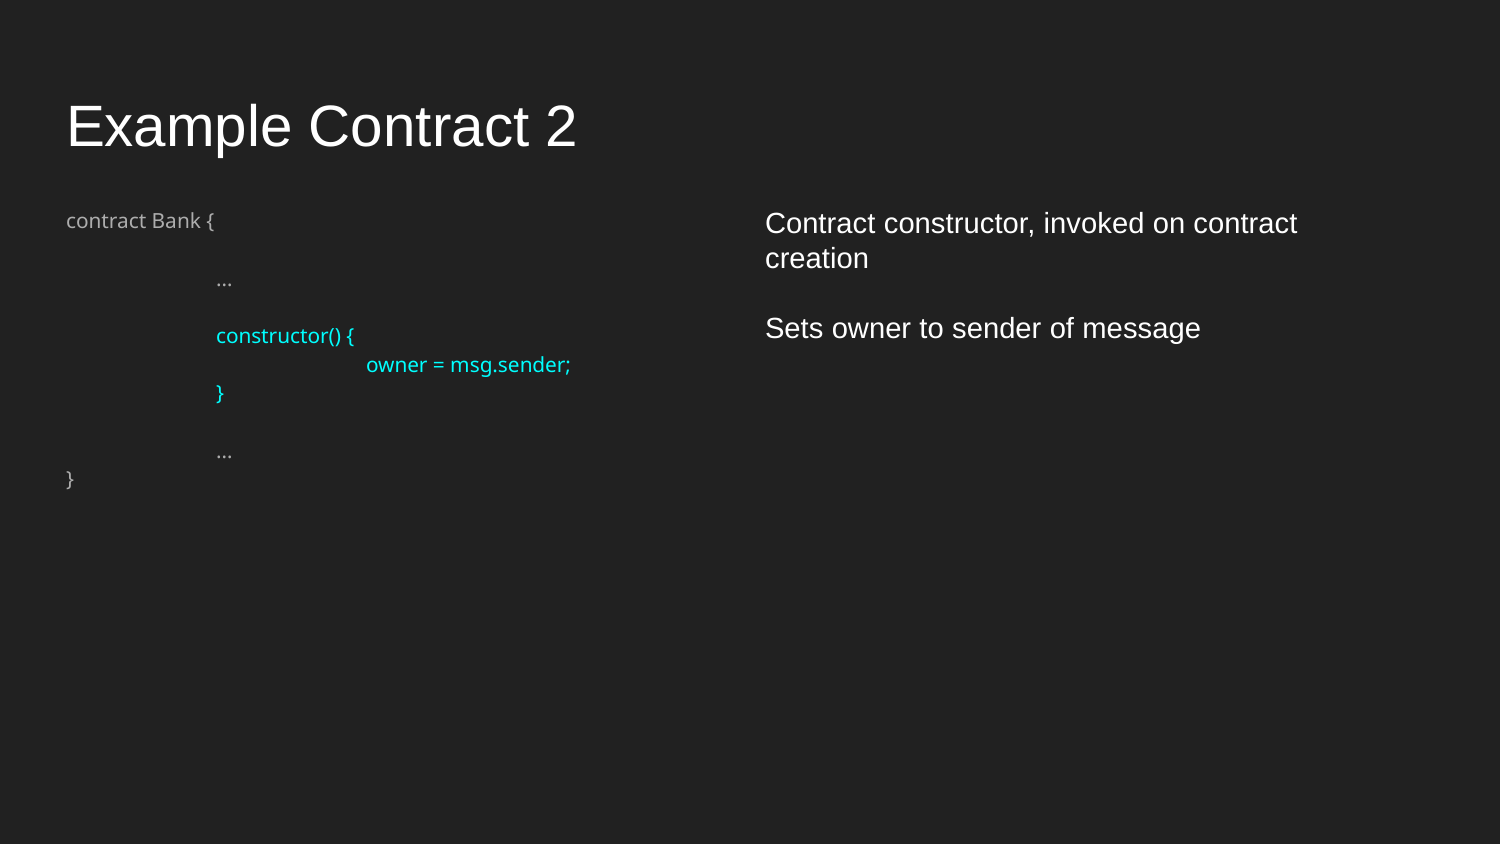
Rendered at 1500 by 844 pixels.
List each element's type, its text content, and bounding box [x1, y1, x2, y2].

title Example Contract 2 [51, 72, 1449, 167]
list contract Bank { … constructor() { owner = msg.sender; } … } [51, 189, 750, 750]
text_box Contract constructor, invoked on contract creation Sets owner to sender of message [750, 188, 1412, 359]
